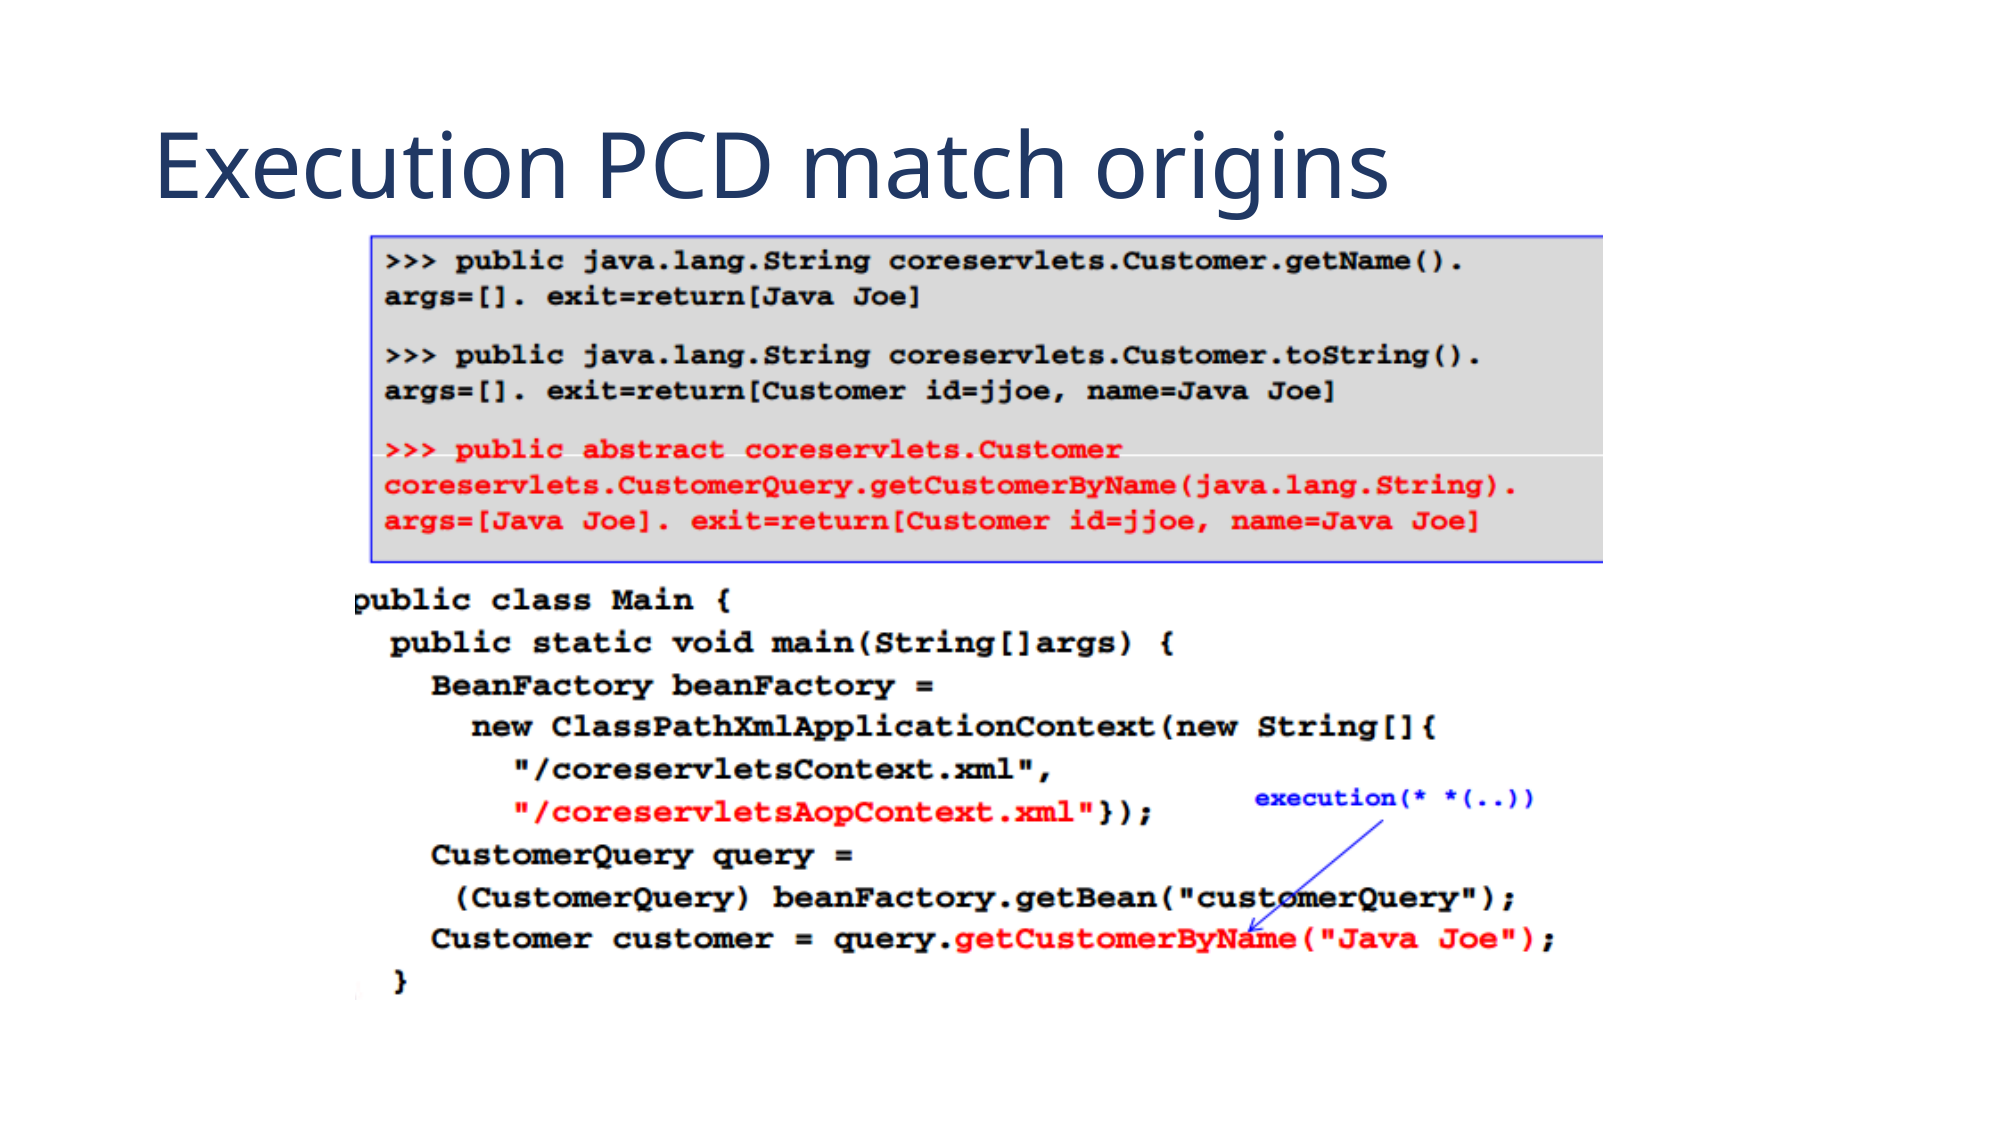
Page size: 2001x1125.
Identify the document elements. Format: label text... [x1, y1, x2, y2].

picture [355, 232, 1603, 1000]
title Execution PCD match origins [137, 59, 1863, 278]
